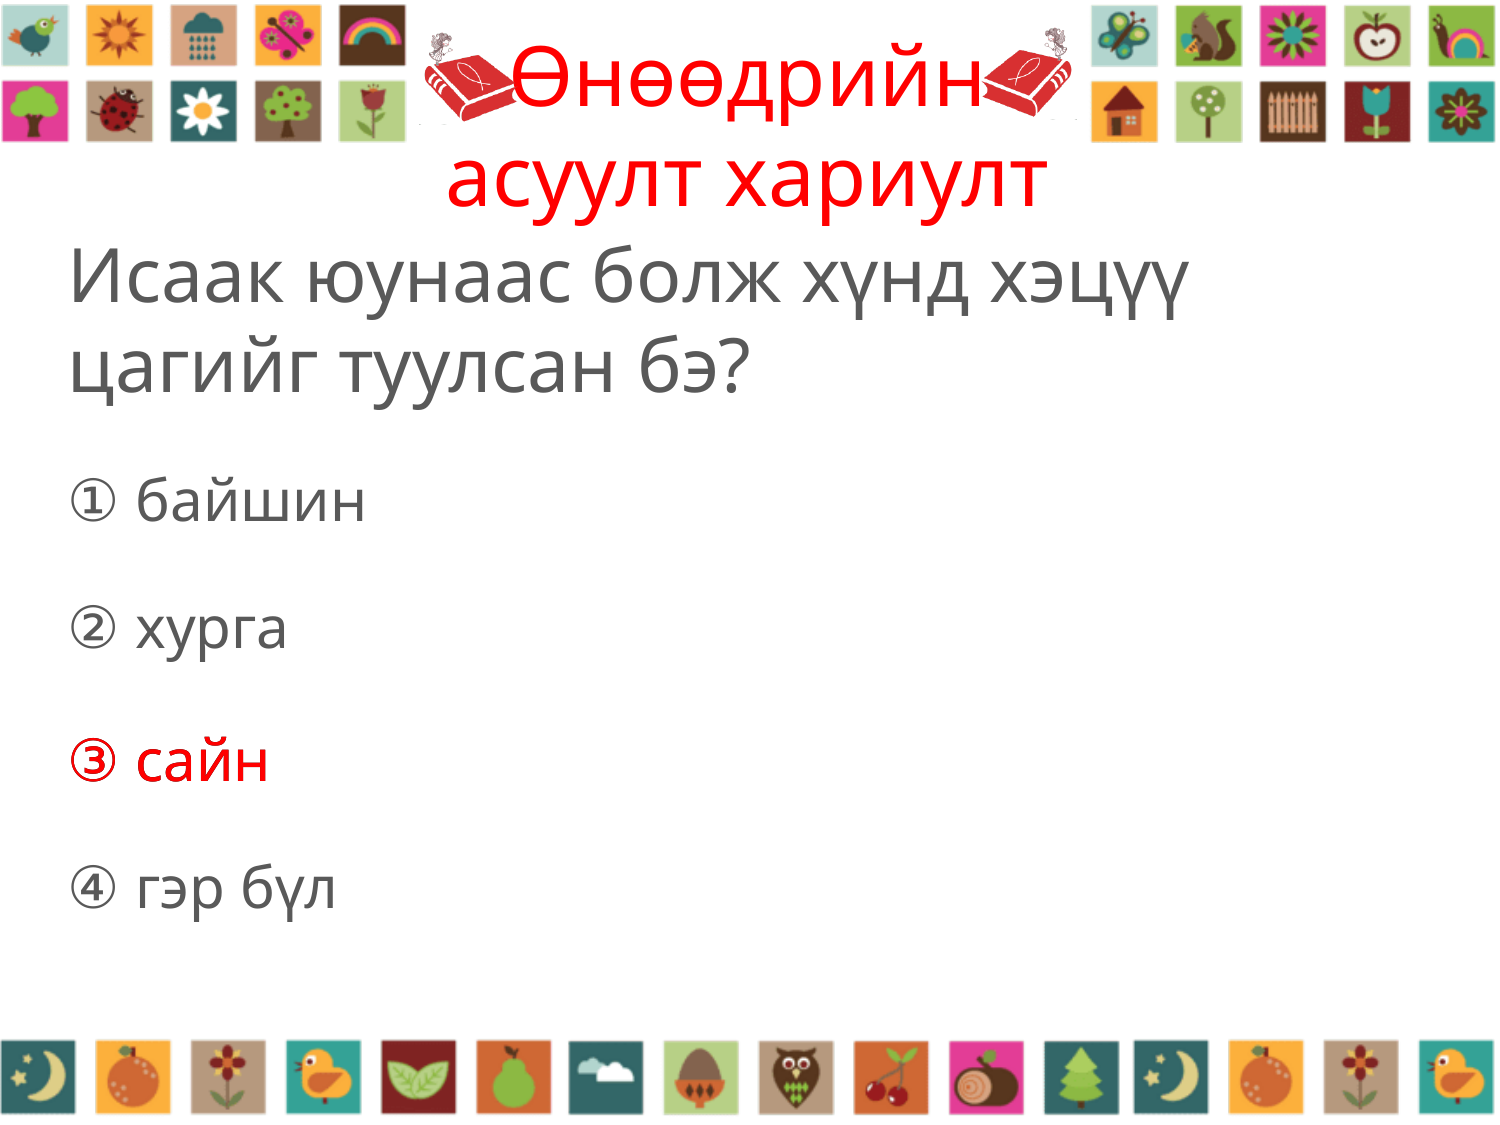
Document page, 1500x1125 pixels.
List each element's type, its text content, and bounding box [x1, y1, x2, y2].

picture [950, 3, 1500, 150]
text_box Өнөөдрийн асуулт хариулт [414, 16, 1080, 219]
text_box ④ гэр бүл [53, 842, 1483, 928]
text_box ③ сайн [53, 716, 1483, 801]
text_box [0, 1028, 1500, 1118]
text_box ② хурга [53, 582, 1436, 668]
text_box Исаак юунаас болж хүнд хэцүү цагийг туулсан бэ? [53, 219, 1436, 415]
picture [0, 3, 550, 150]
text_box ① байшин [53, 456, 1436, 541]
